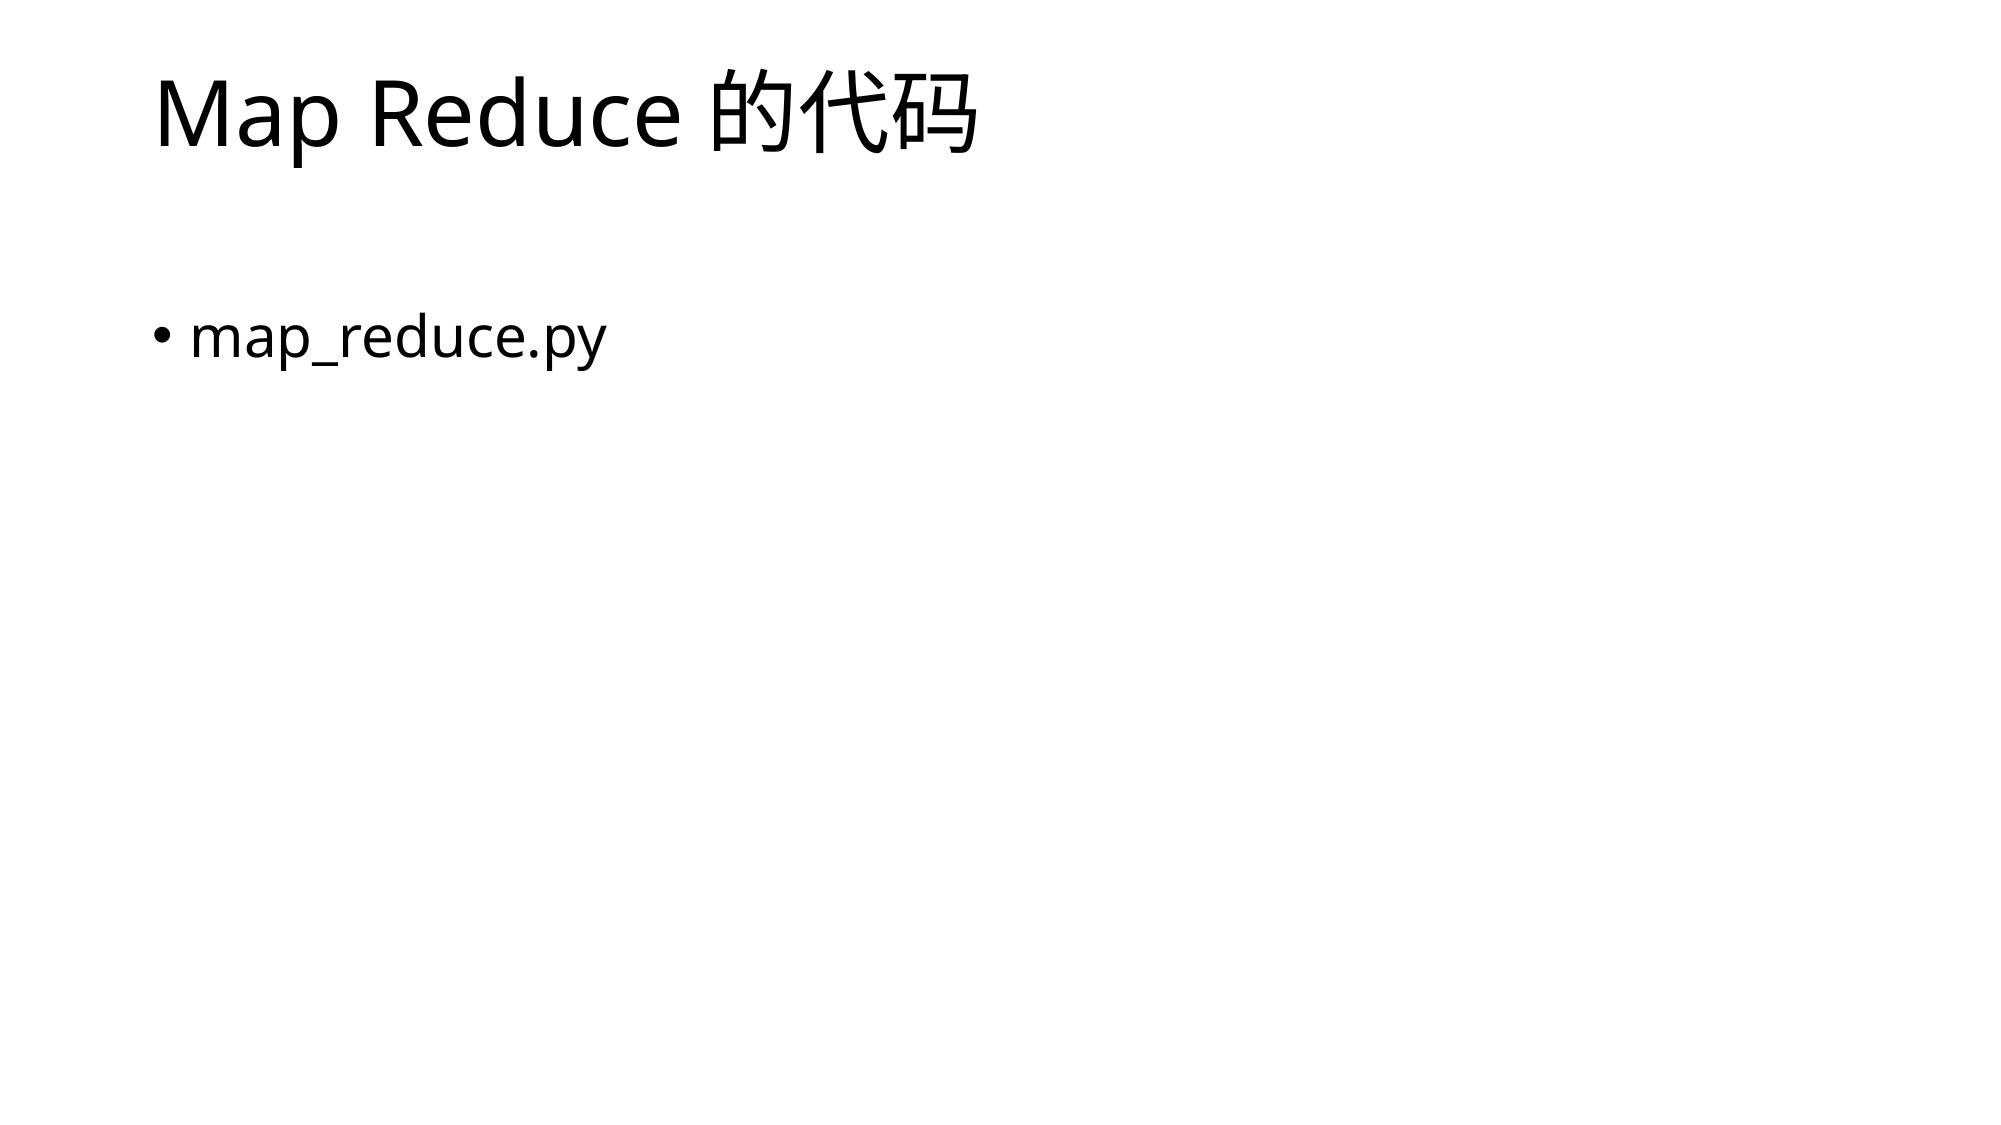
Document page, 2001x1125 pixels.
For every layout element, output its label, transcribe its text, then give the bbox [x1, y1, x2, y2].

title Map Reduce的代码 [137, 59, 1863, 278]
list map_reduce.py [137, 299, 1863, 1014]
